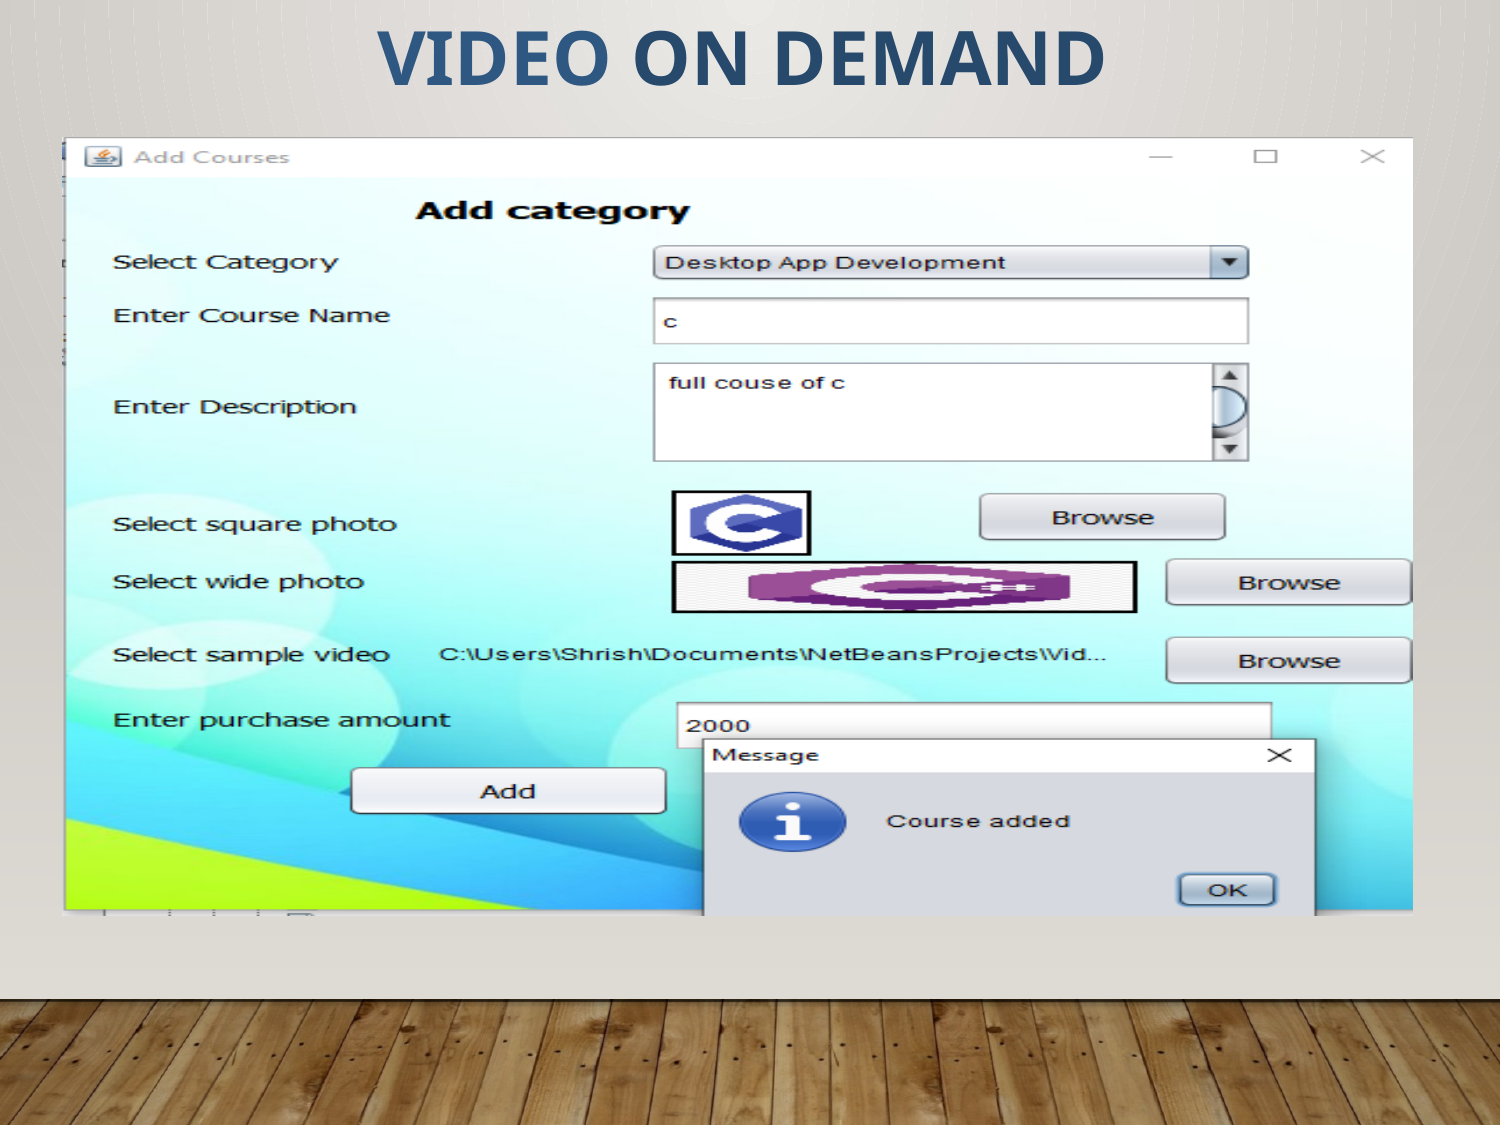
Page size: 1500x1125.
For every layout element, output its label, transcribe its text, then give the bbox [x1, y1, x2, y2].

text_box VIDEO ON DEMAND [362, 3, 1338, 137]
picture [0, 999, 1500, 1125]
picture [62, 137, 1413, 917]
